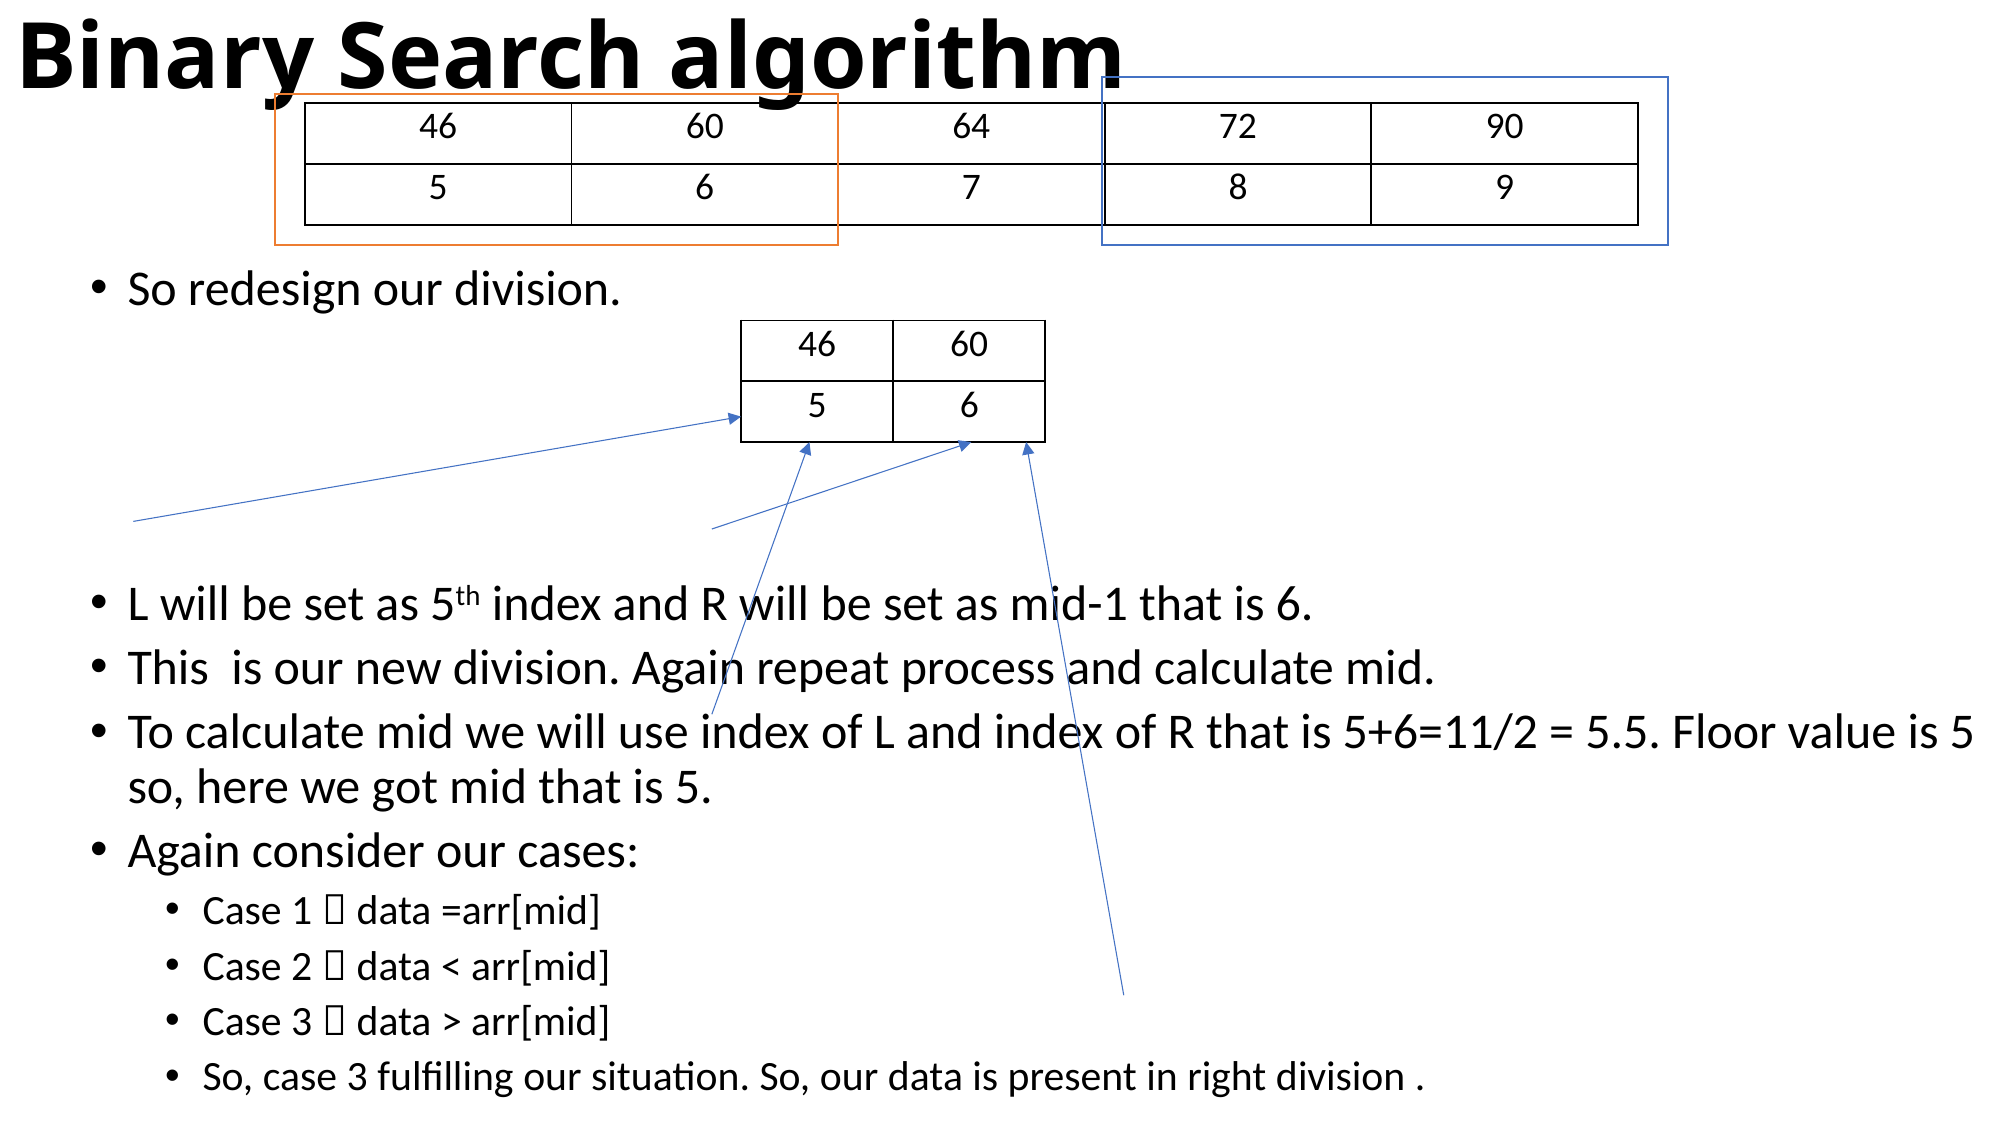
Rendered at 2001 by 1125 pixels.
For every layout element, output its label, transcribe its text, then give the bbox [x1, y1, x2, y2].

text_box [711, 442, 810, 715]
table_header 60 [894, 321, 1044, 380]
table_cell 5 [742, 382, 892, 441]
list So redesign our division. L will be set as 5th index and R will be set as mid-1 that is 6. This is our new division. Again repeat process and calculate mid. To calculate mid we will use index of L and index of R that is 5+6=11/2 = 5.5. Floor value is 5 so, here we got mid that is 5. Again consider our cases: Case 1  data =arr[mid] Case 2  data < arr[mid] Case 3  data > arr[mid] So, case 3 fulfilling our situation. So, our data is present in right division . [0, 254, 2000, 1125]
title Binary Search algorithm [0, 0, 1725, 168]
table_cell 6 [894, 382, 1044, 441]
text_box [1026, 442, 1124, 996]
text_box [810, 442, 972, 529]
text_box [133, 416, 742, 522]
text_box [1101, 76, 1669, 246]
text_box [274, 93, 839, 246]
table_header 64 [839, 104, 1101, 163]
table_header 46 [742, 321, 892, 380]
table_cell 7 [839, 165, 1101, 224]
